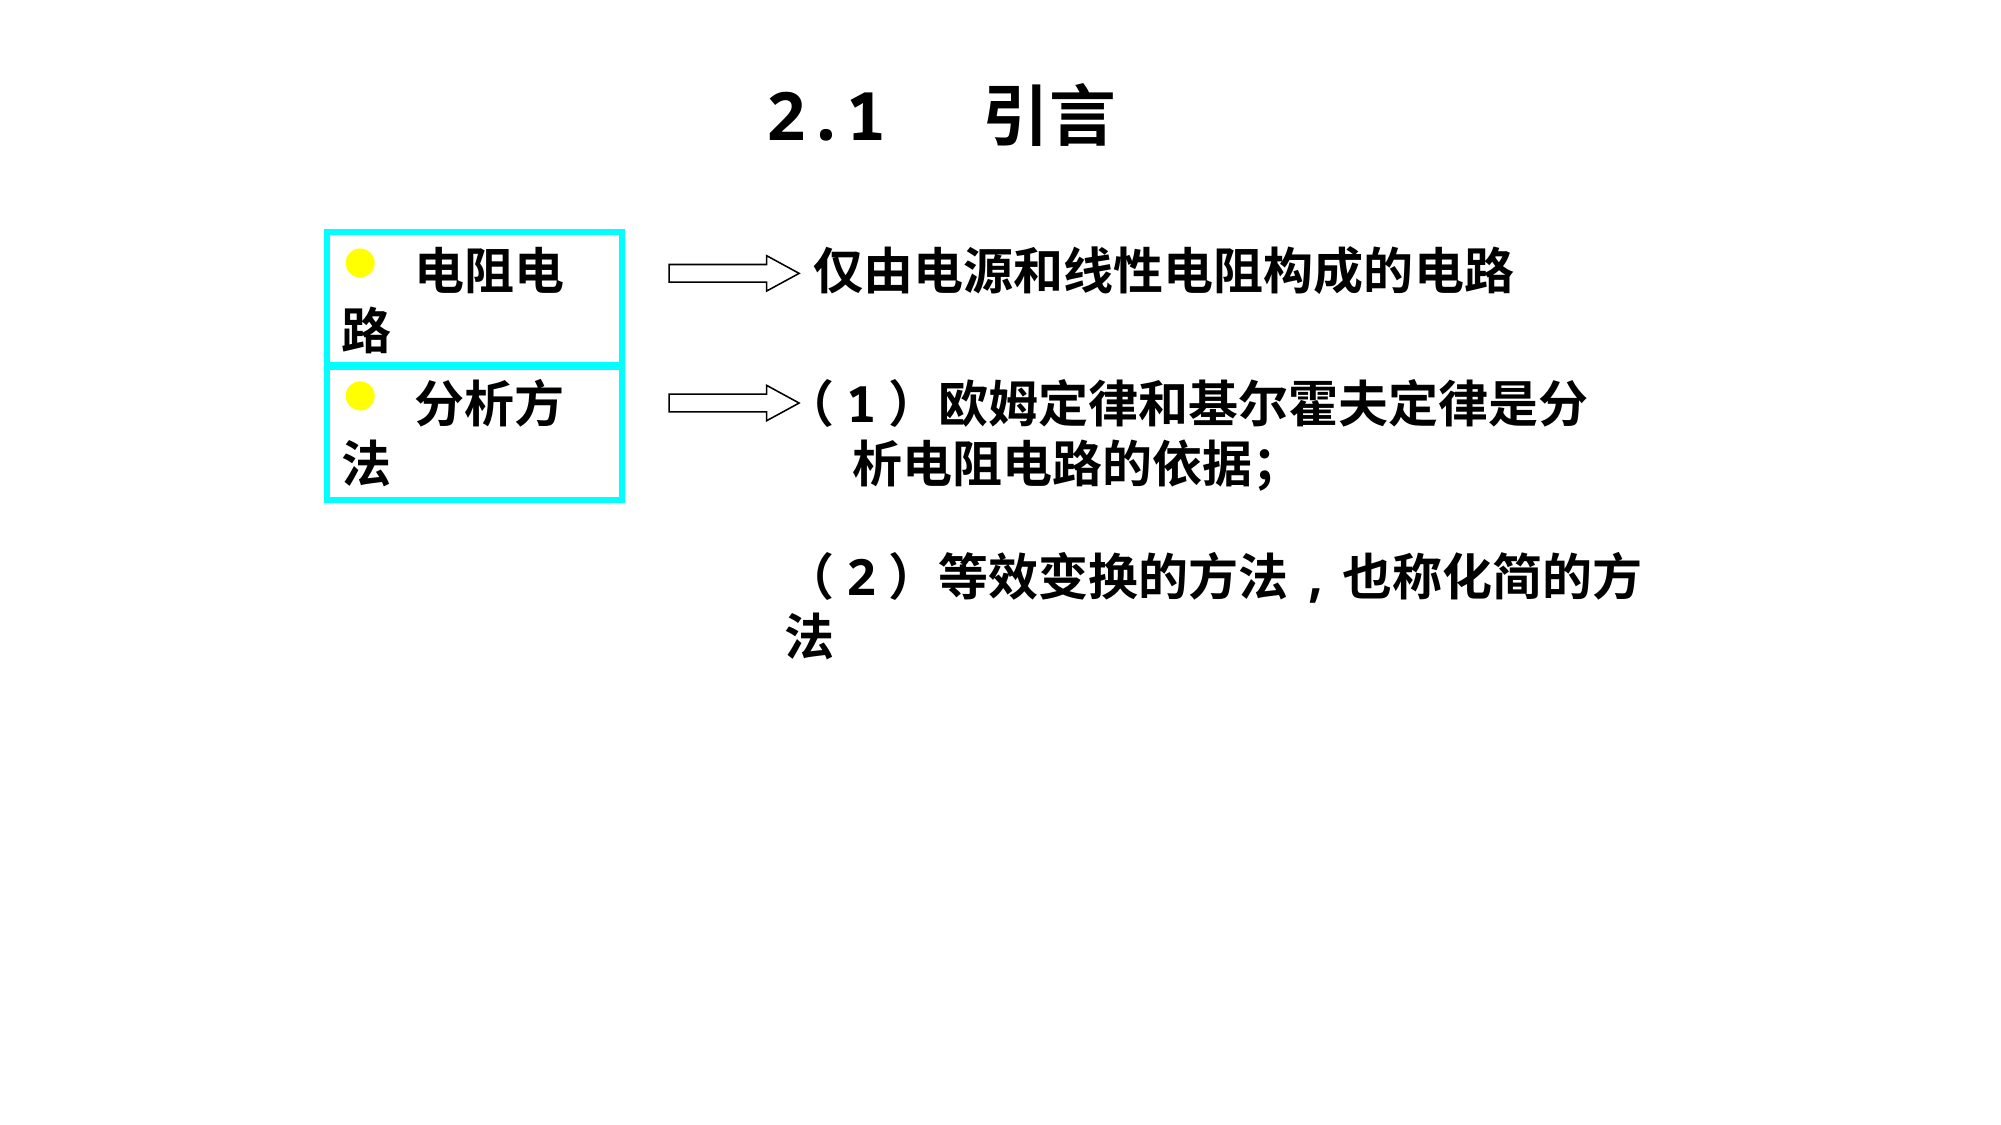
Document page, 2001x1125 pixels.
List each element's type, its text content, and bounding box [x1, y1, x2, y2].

text_box （1）欧姆定律和基尔霍夫定律是分 析电阻电路的依据； [769, 365, 1609, 500]
text_box [669, 385, 769, 421]
text_box [669, 255, 798, 292]
text_box （2）等效变换的方法,也称化简的方法 [769, 538, 1691, 673]
text_box 仅由电源和线性电阻构成的电路 [798, 231, 1579, 307]
text_box 分析方法 [326, 365, 623, 500]
text_box 电阻电路 [326, 231, 623, 365]
text_box 2.1 引言 [751, 66, 1237, 161]
